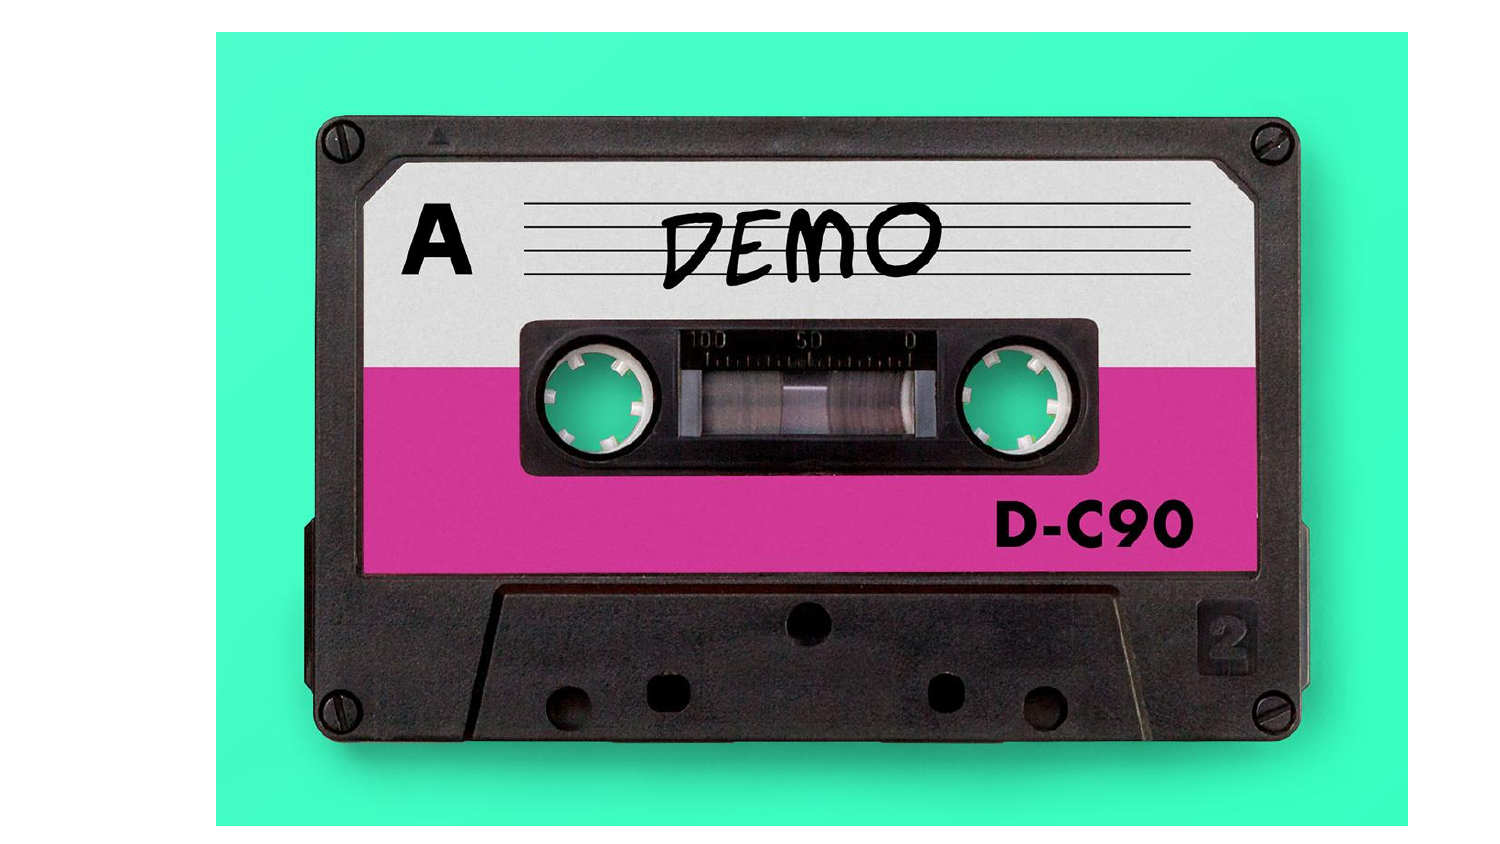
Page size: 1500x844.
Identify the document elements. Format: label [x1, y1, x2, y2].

picture [215, 31, 1408, 827]
